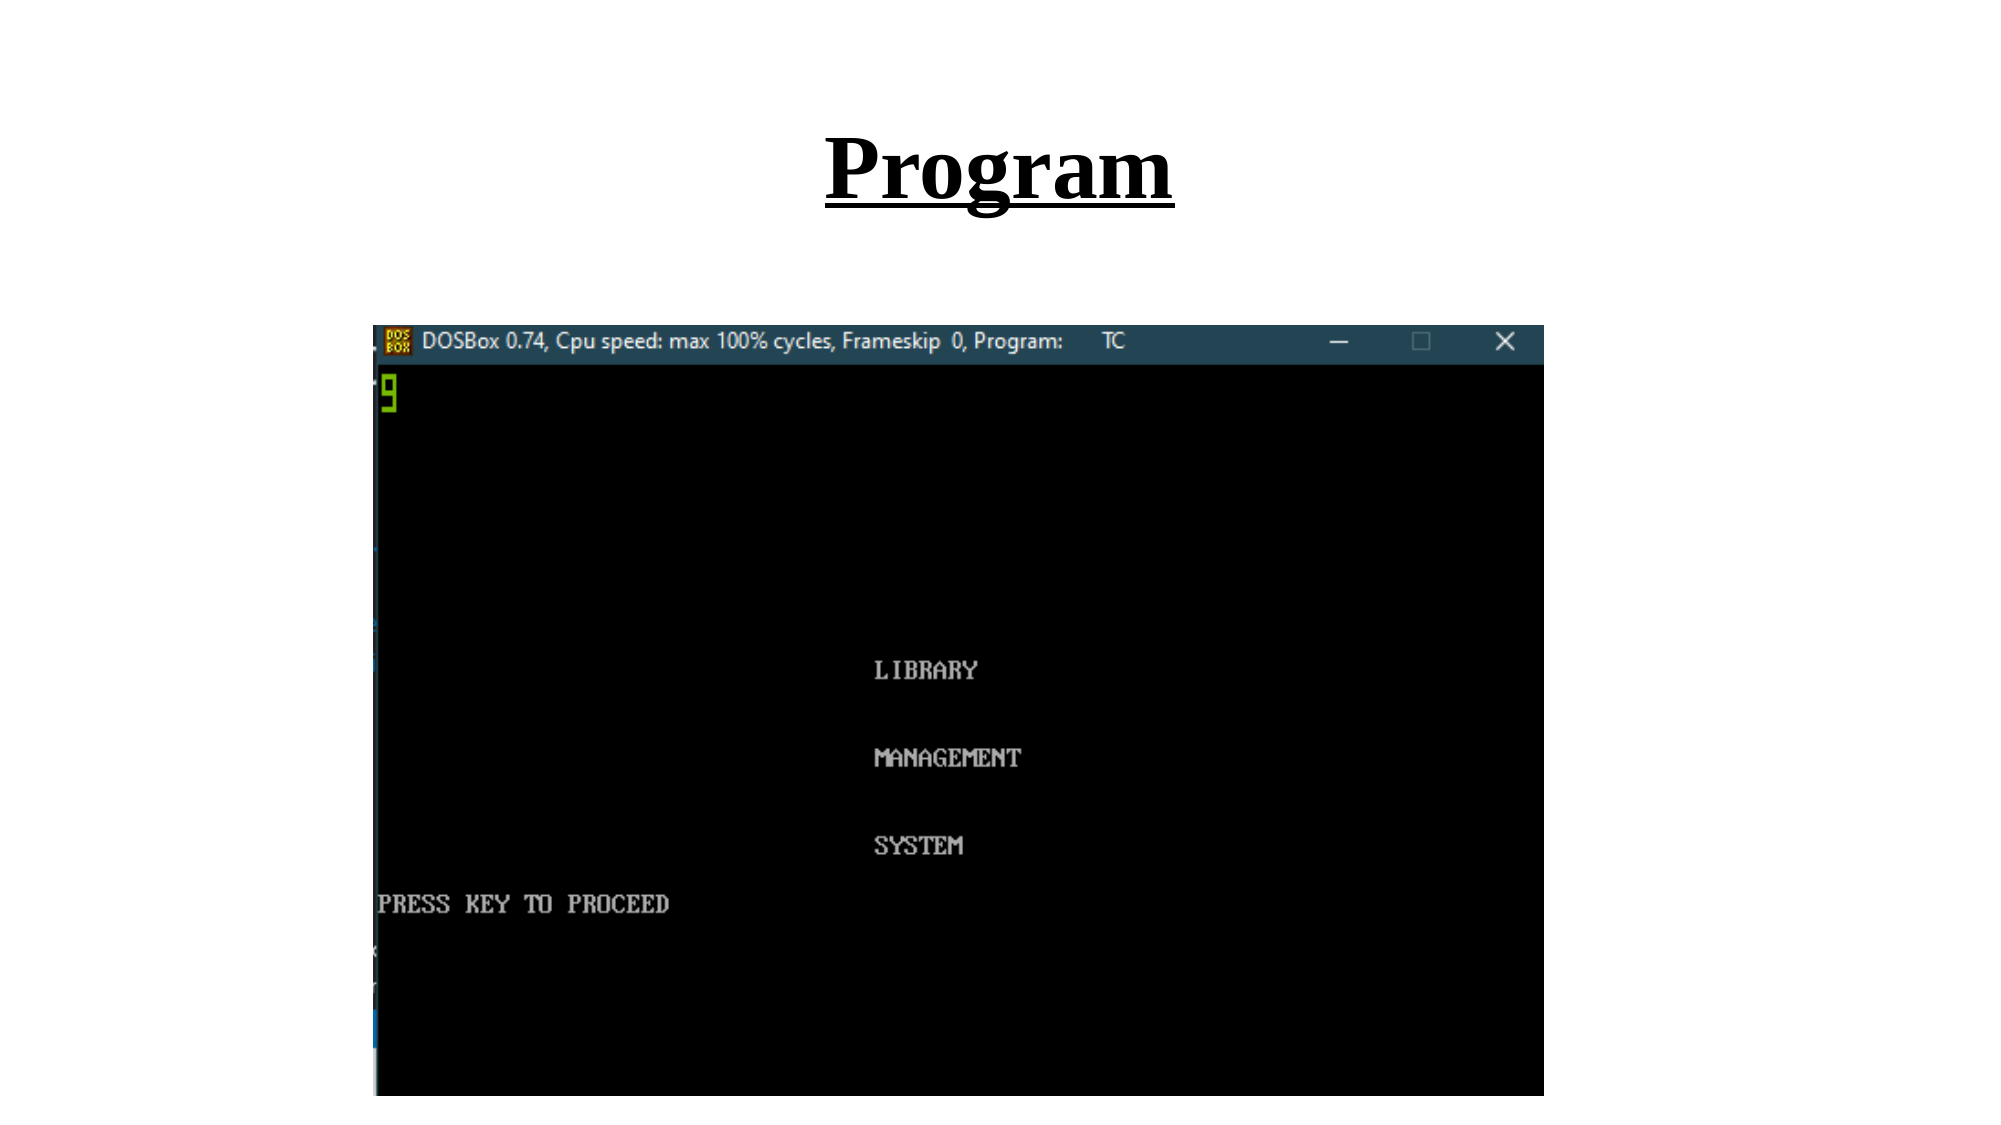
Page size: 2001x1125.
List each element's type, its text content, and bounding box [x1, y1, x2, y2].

picture [373, 325, 1544, 1096]
title Program [137, 59, 1863, 278]
